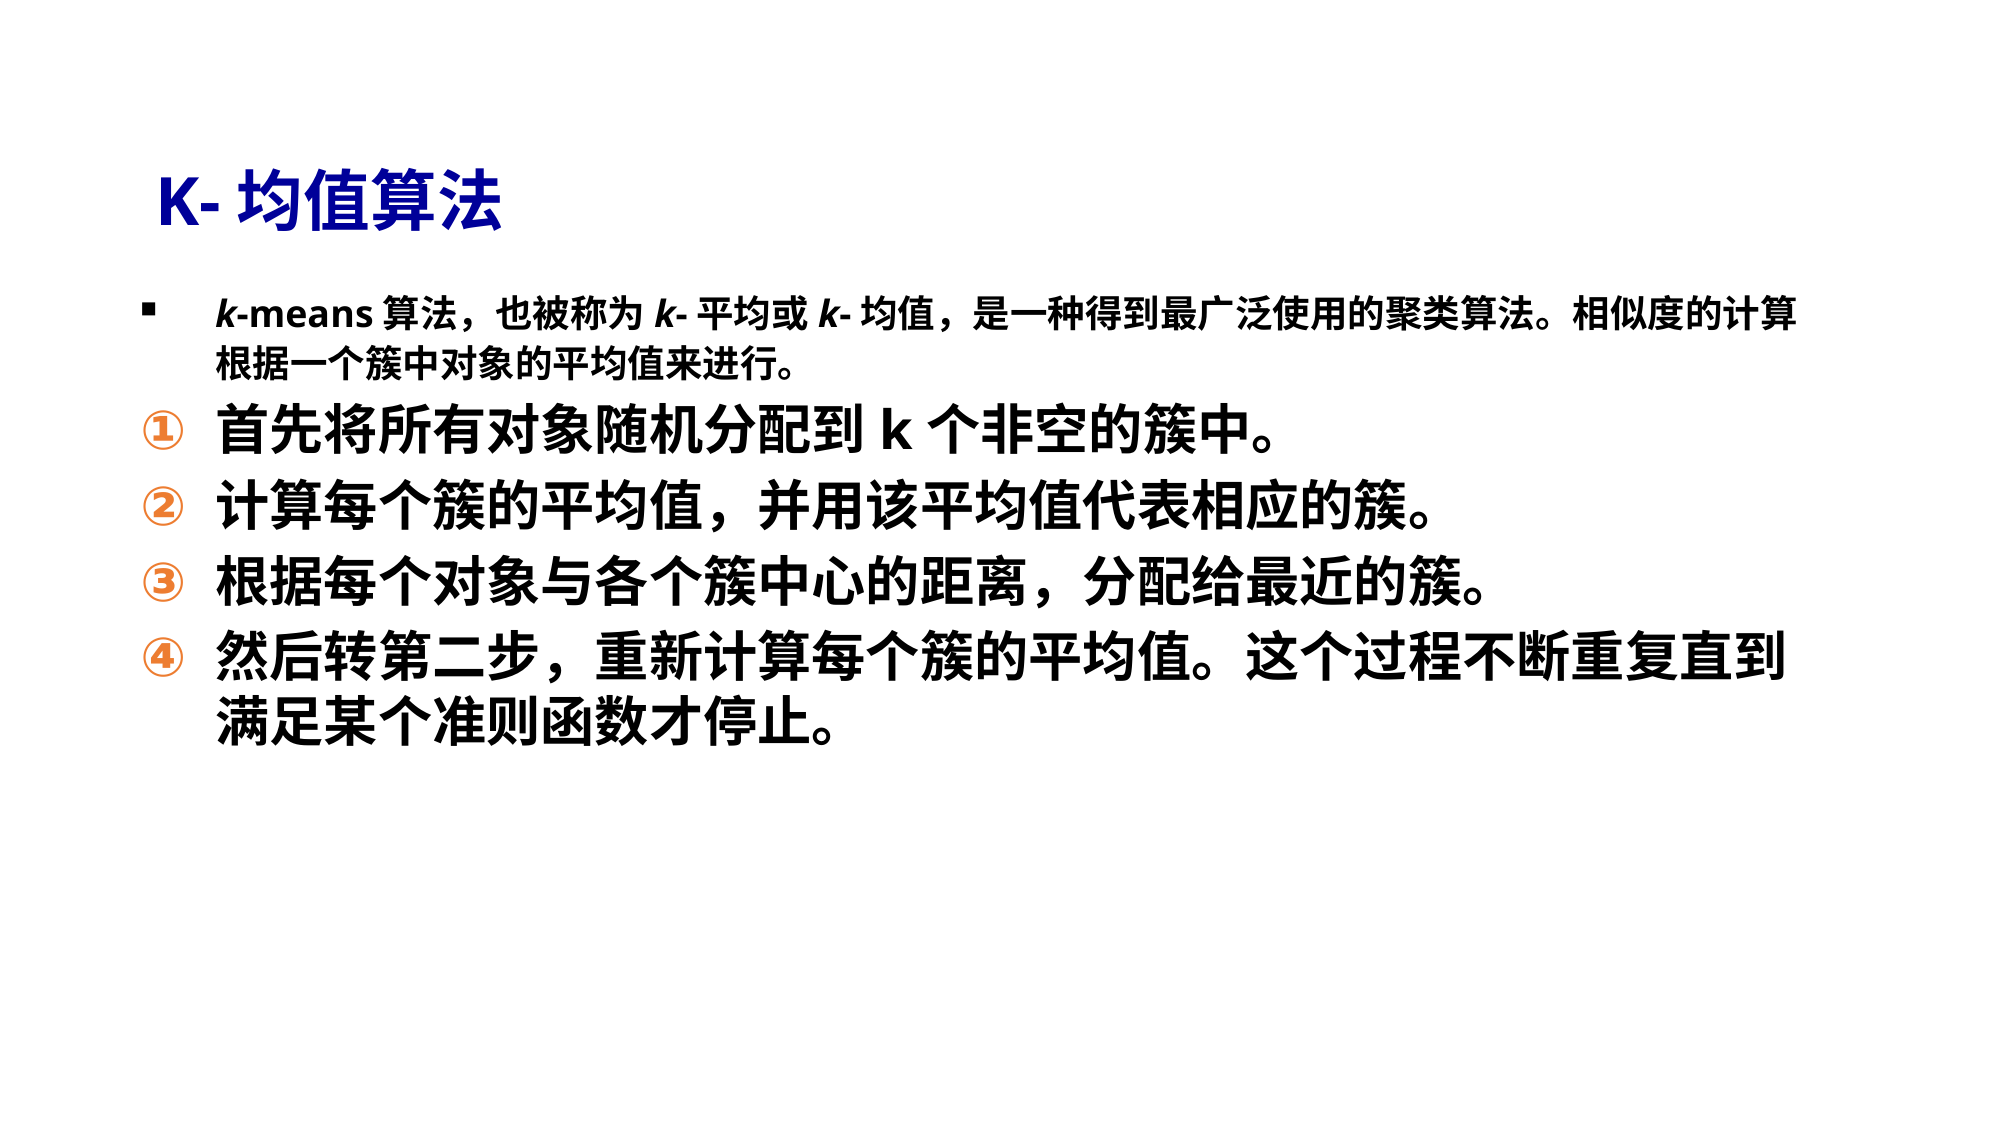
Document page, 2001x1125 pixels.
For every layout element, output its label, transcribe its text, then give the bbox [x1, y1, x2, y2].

text_box K-均值算法 [140, 125, 1378, 246]
text_box k-means算法，也被称为k-平均或k-均值，是一种得到最广泛使用的聚类算法。相似度的计算根据一个簇中对象的平均值来进行。 首先将所有对象随机分配到k个非空的簇中。 计算每个簇的平均值，并用该平均值代表相应的簇。 根据每个对象与各个簇中心的距离，分配给最近的簇。 然后转第二步，重新计算每个簇的平均值。这个过程不断重复直到满足某个准则函数才停止。 [140, 278, 1835, 760]
